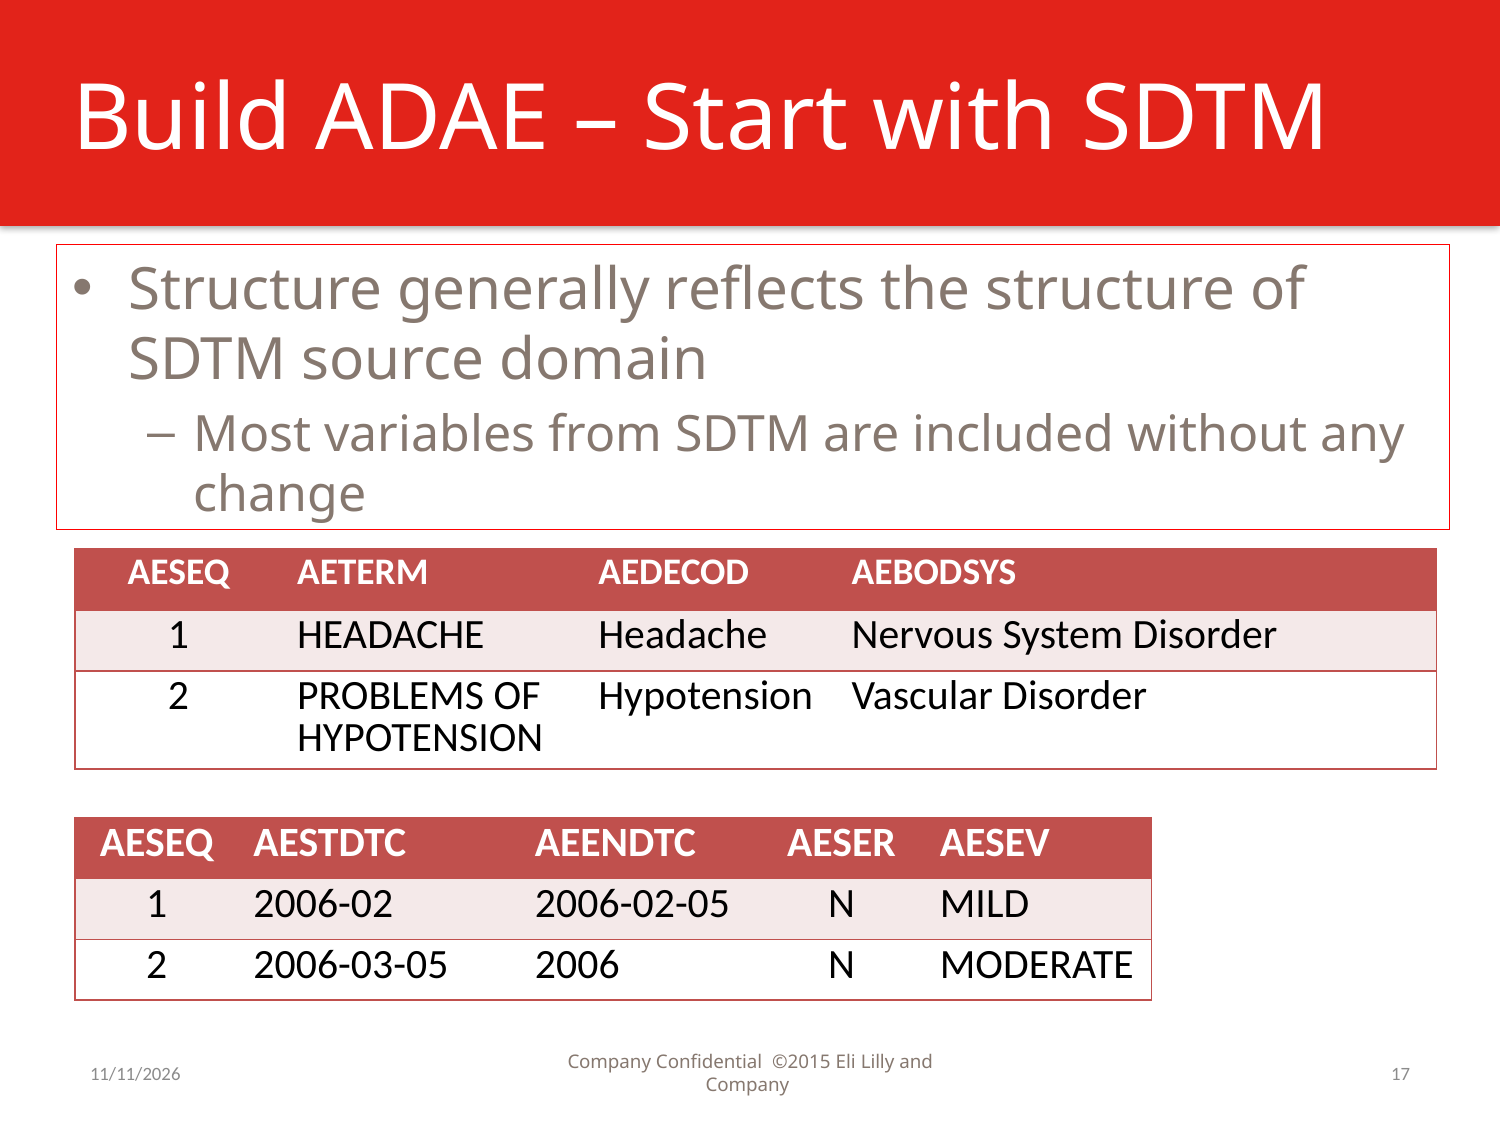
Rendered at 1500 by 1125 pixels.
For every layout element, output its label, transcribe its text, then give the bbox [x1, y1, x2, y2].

table_header AESEQ [76, 550, 282, 609]
table_header AEDECOD [583, 550, 837, 609]
table_cell 2 [76, 672, 282, 768]
table_cell 1 [76, 879, 238, 939]
table_header AETERM [282, 550, 583, 609]
table_cell 1 [76, 611, 282, 670]
footer Company Confidential ©2015 Eli Lilly and Company [512, 1042, 988, 1103]
table_cell HEADACHE [282, 611, 583, 670]
table_header AESEV [925, 819, 1151, 878]
table_header AEENDTC [520, 819, 758, 878]
table_header AESER [758, 819, 925, 878]
table_cell Nervous System Disorder [837, 611, 1436, 670]
table_cell 2006-03-05 [238, 940, 520, 999]
table_cell Vascular Disorder [837, 672, 1436, 768]
table_cell 2 [76, 940, 238, 999]
list Structure generally reflects the structure of SDTM source domain Most variables from SDTM are included without any change [56, 244, 1450, 530]
table_cell PROBLEMS OF HYPOTENSION [282, 672, 583, 768]
table_cell Headache [583, 611, 837, 670]
table_cell MODERATE [925, 940, 1151, 999]
slide_number 17 [1074, 1042, 1425, 1103]
table_cell 2006 [520, 940, 758, 999]
table_cell N [758, 940, 925, 999]
table_header AEBODSYS [837, 550, 1436, 609]
table_cell 2006-02-05 [520, 879, 758, 939]
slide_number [75, 1042, 425, 1103]
table_header AESEQ [76, 819, 238, 878]
title Build ADAE – Start with SDTM [56, 19, 1450, 207]
table_cell Hypotension [583, 672, 837, 768]
table_cell 2006-02 [238, 879, 520, 939]
table_cell N [758, 879, 925, 939]
table_cell MILD [925, 879, 1151, 939]
table_header AESTDTC [238, 819, 520, 878]
